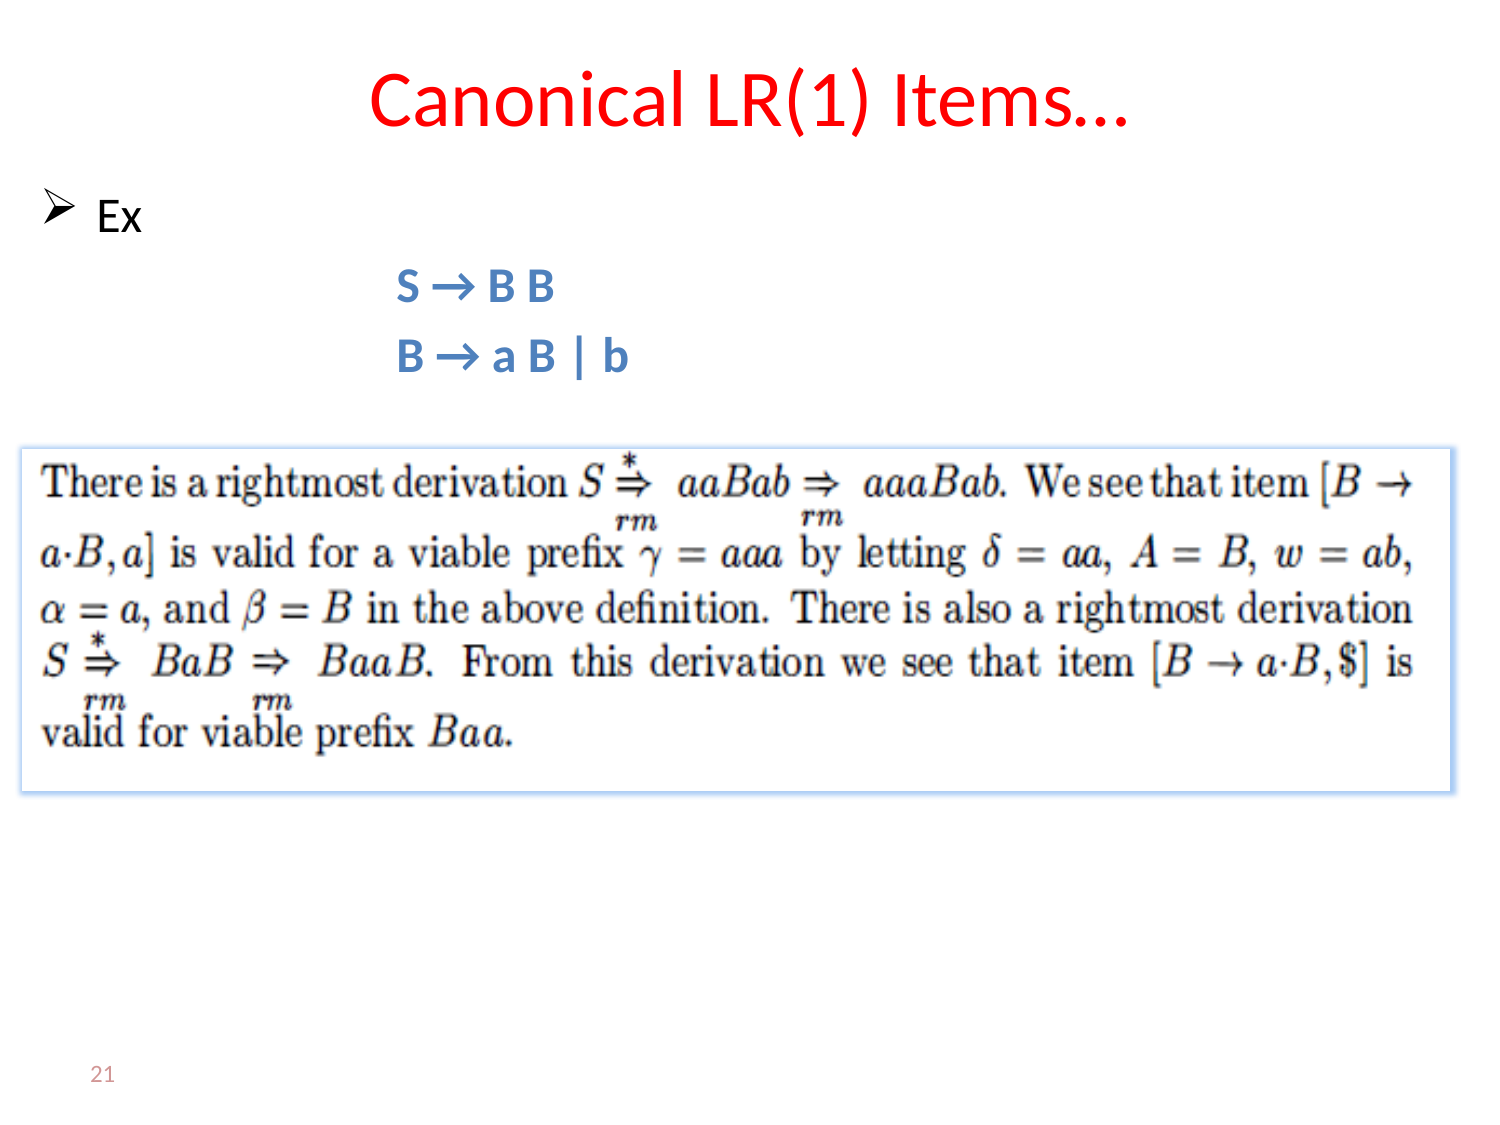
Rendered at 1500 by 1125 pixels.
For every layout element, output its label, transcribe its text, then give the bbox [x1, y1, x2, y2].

slide_number 21 [75, 1042, 425, 1103]
title Canonical LR(1) Items… [75, 37, 1425, 150]
picture [22, 449, 1451, 792]
list Ex S → B B B → a B | b [24, 174, 1475, 1038]
